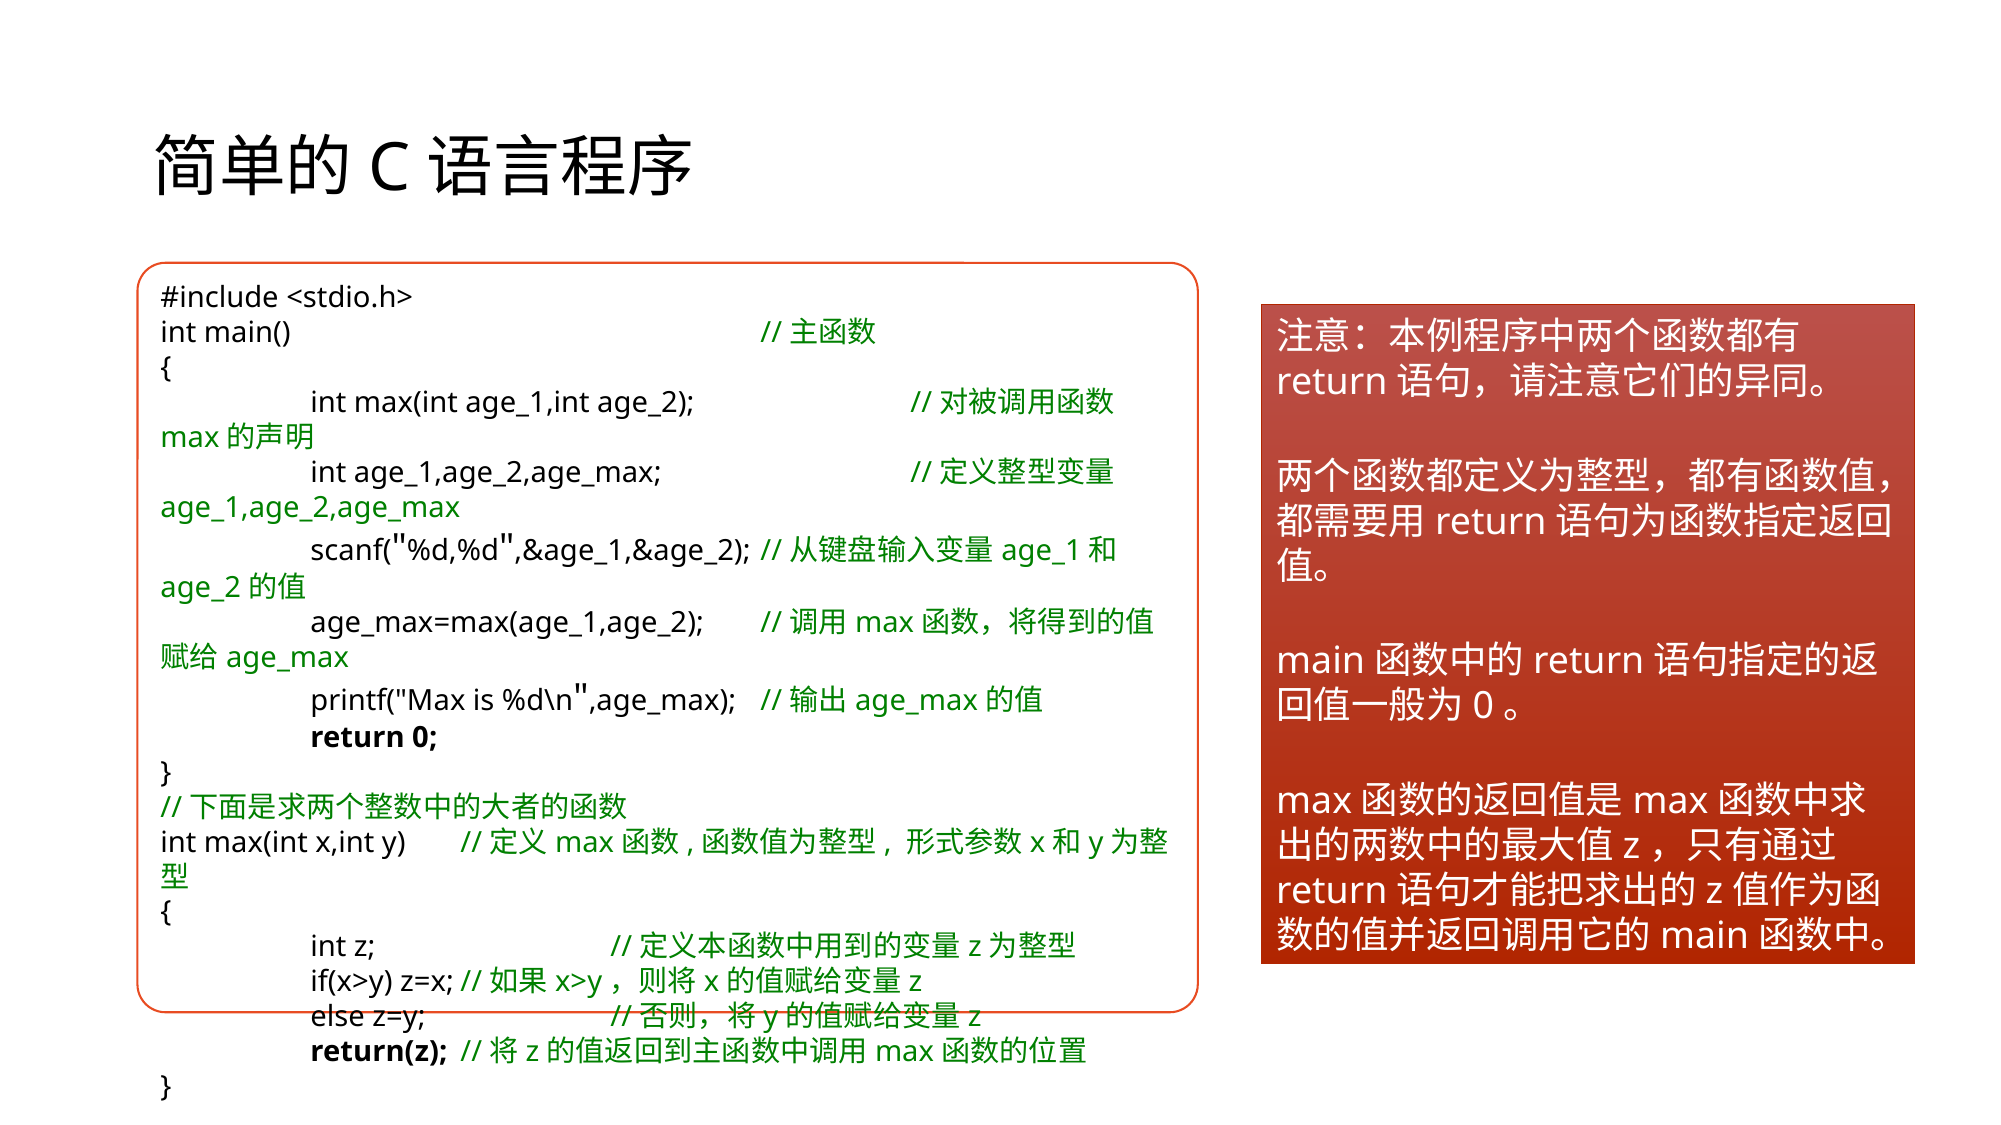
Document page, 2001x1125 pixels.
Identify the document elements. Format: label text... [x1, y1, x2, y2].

title 简单的C语言程序 [137, 59, 1863, 278]
text_box #include <stdio.h> int main() //主函数 { int max(int age_1,int age_2); //对被调用函数max的声明 int age_1,age_2,age_max; //定义整型变量age_1,age_2,age_max scanf("%d,%d",&age_1,&age_2); //从键盘输入变量age_1和age_2的值 age_max=max(age_1,age_2); //调用max函数，将得到的值赋给age_max printf("Max is %d\n",age_max); //输出age_max的值 return 0; } //下面是求两个整数中的大者的函数 int max(int x,int y) //定义max函数,函数值为整型, 形式参数x和y为整型 { int z; //定义本函数中用到的变量z为整型 if(x>y) z=x; //如果x>y，则将x的值赋给变量z else z=y; //否则，将y的值赋给变量z return(z); //将z的值返回到主函数中调用max函数的位置 } [136, 261, 1199, 1014]
text_box 注意：本例程序中两个函数都有return语句，请注意它们的异同。 两个函数都定义为整型，都有函数值，都需要用return语句为函数指定返回值。 main函数中的return语句指定的返回值一般为0。 max函数的返回值是max函数中求出的两数中的最大值z，只有通过return语句才能把求出的z值作为函数的值并返回调用它的main函数中。 [1261, 304, 1915, 964]
